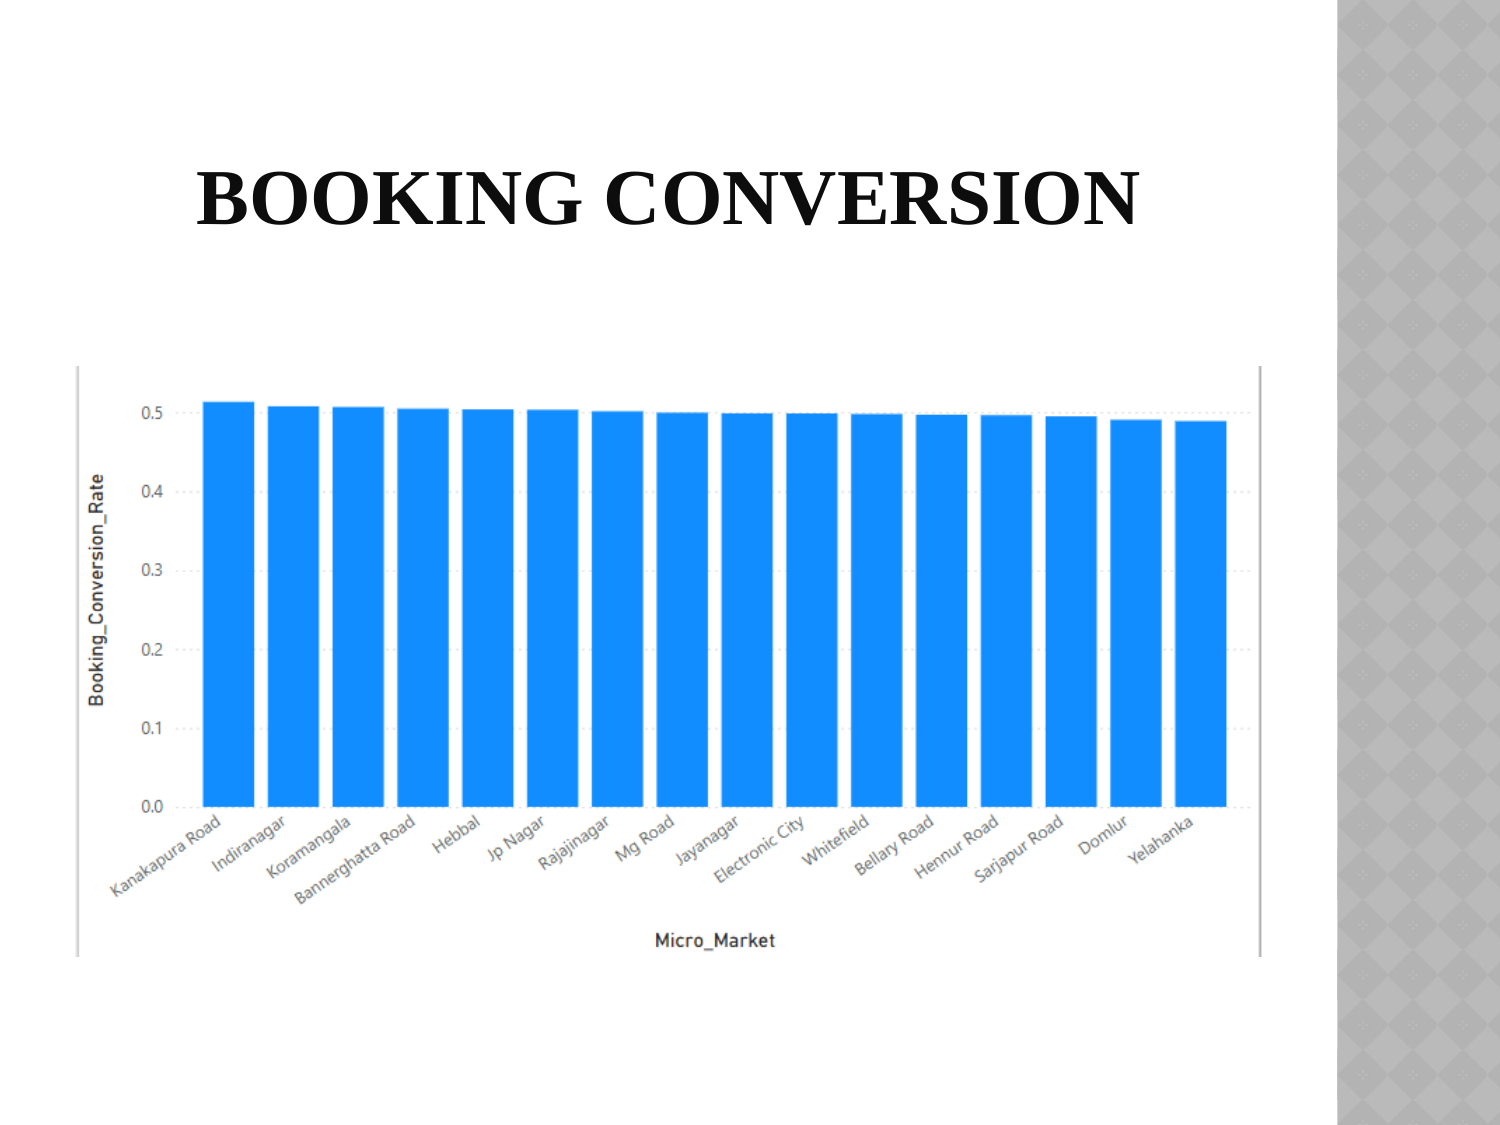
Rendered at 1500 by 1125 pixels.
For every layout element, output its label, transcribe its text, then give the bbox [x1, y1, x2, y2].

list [74, 365, 1263, 958]
title Booking Conversion [75, 52, 1263, 240]
